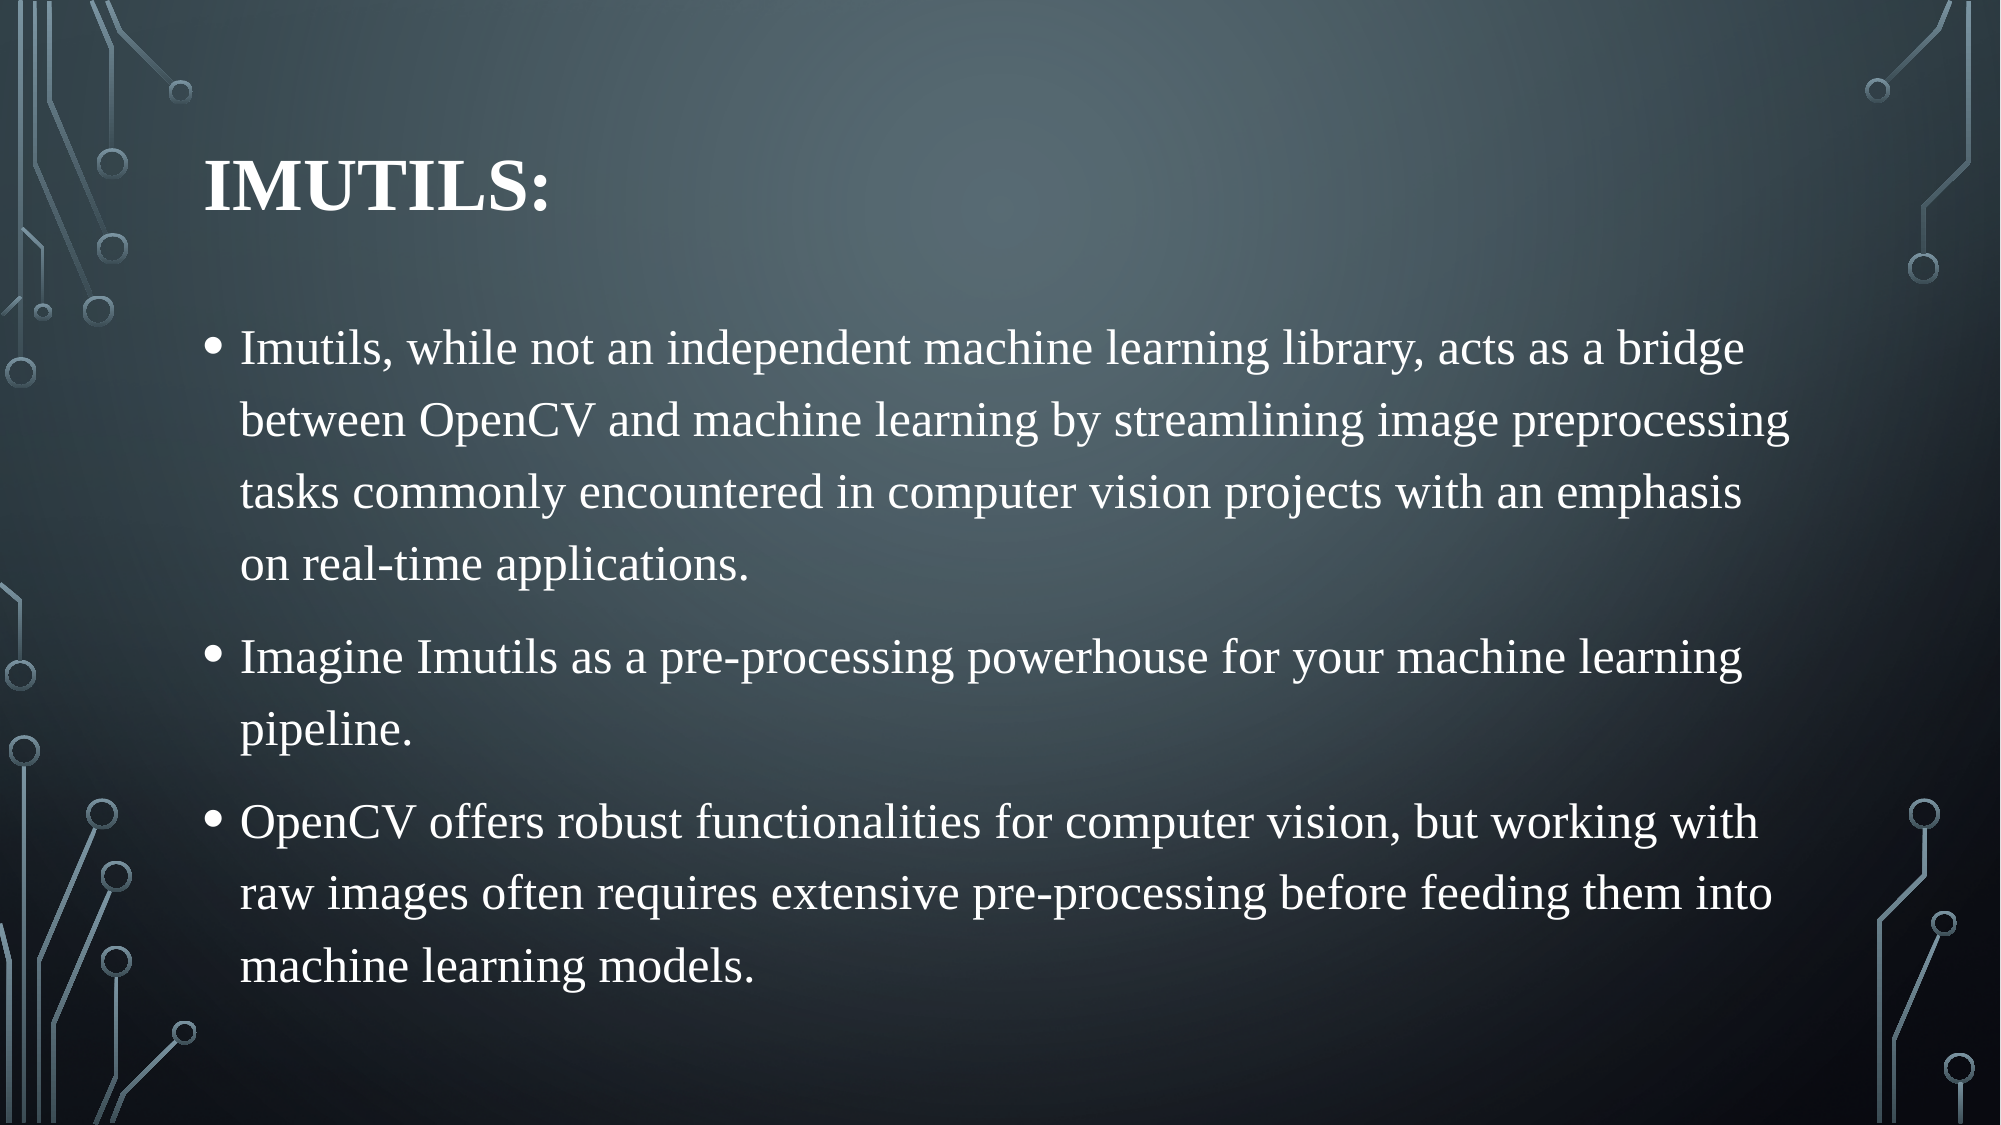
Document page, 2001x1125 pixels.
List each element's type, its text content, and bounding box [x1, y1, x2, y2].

list Imutils, while not an independent machine learning library, acts as a bridge between OpenCV and machine learning by streamlining image preprocessing tasks commonly encountered in computer vision projects with an emphasis on real-time applications. Imagine Imutils as a pre-processing powerhouse for your machine learning pipeline. OpenCV offers robust functionalities for computer vision, but working with raw images often requires extensive pre-processing before feeding them into machine learning models. [187, 294, 1813, 1024]
title Imutils: [187, 101, 1813, 294]
